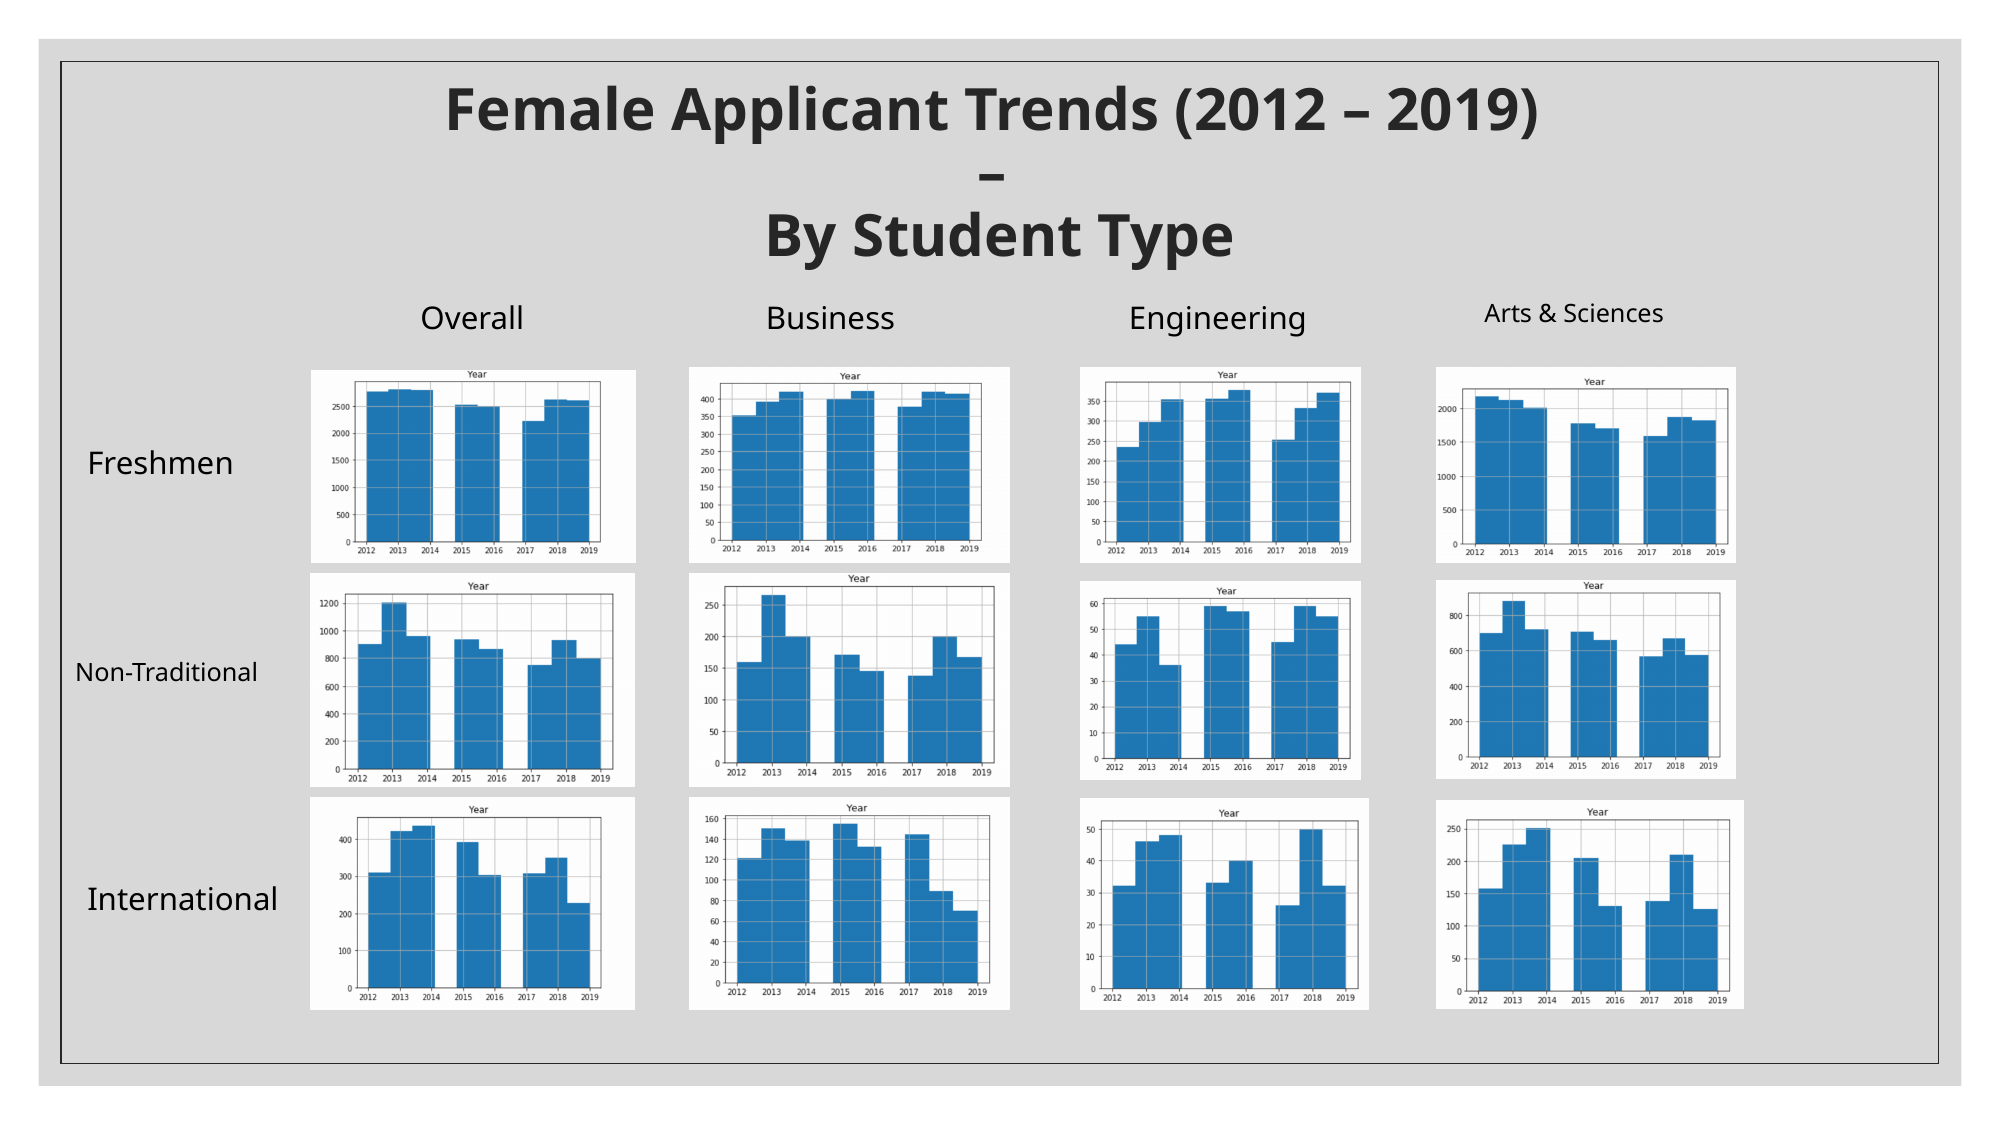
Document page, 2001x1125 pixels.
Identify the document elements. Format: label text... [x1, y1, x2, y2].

picture [689, 797, 1010, 1011]
picture [1080, 581, 1361, 780]
text_box Non-Traditional [60, 645, 290, 715]
picture [1080, 798, 1369, 1011]
picture [689, 573, 1010, 787]
text_box Arts & Sciences [1469, 286, 1700, 356]
picture [1436, 800, 1744, 1009]
text_box Overall [405, 286, 636, 356]
list Business [750, 286, 981, 356]
picture [689, 367, 1010, 563]
text_box Engineering [1113, 286, 1344, 356]
text_box Freshmen [72, 432, 302, 502]
picture [311, 370, 636, 563]
picture [310, 797, 635, 1011]
picture [1436, 580, 1736, 780]
title Female Applicant Trends (2012 – 2019) – By Student Type [174, 61, 1825, 287]
text_box International [72, 868, 302, 938]
picture [1080, 367, 1361, 563]
picture [310, 573, 635, 787]
picture [1436, 367, 1736, 563]
